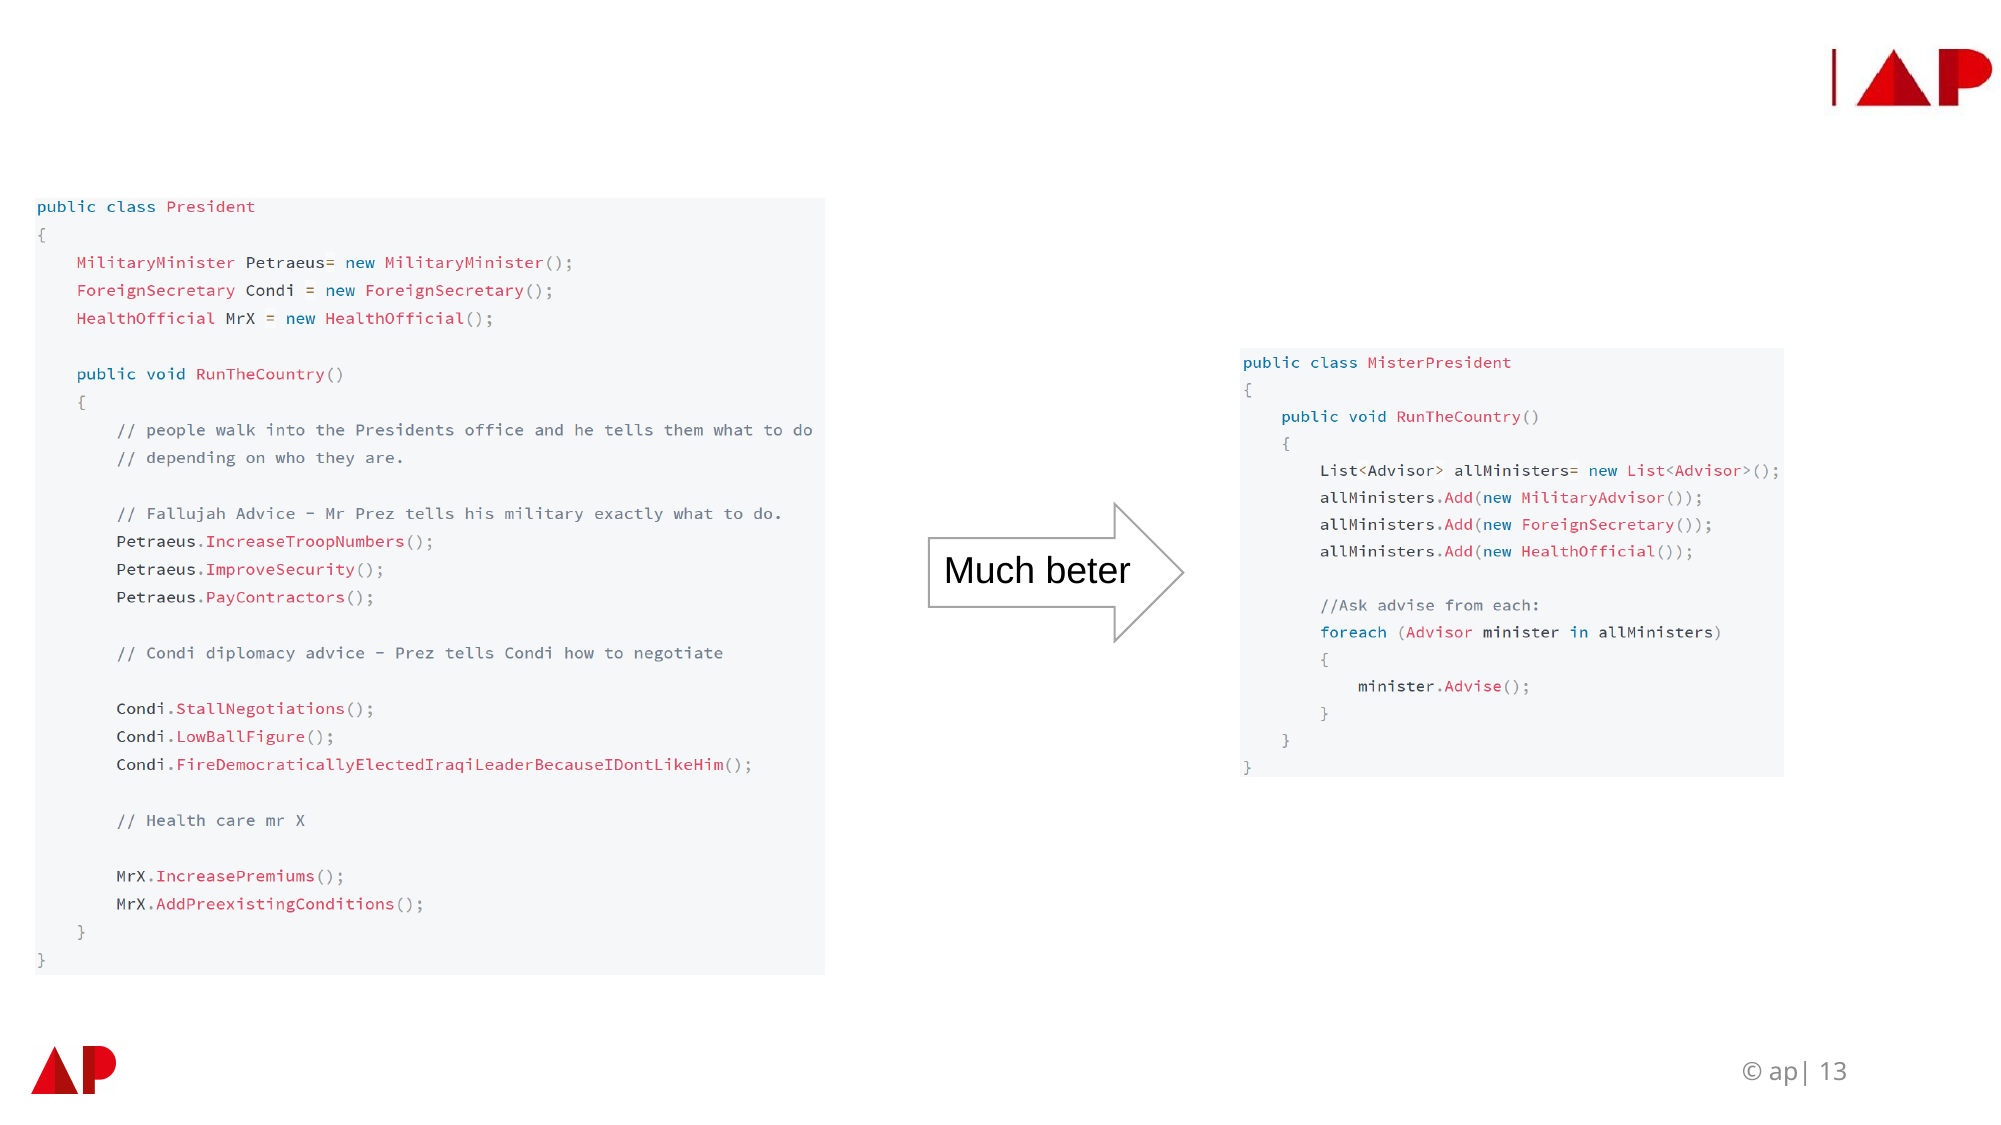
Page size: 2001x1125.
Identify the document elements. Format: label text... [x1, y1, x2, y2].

slide_number © ap| 13 [1412, 1042, 1863, 1103]
picture [31, 1046, 116, 1094]
picture [1240, 348, 1784, 777]
text_box Much beter [927, 501, 1185, 644]
picture [1824, 0, 2000, 142]
picture [35, 198, 825, 975]
